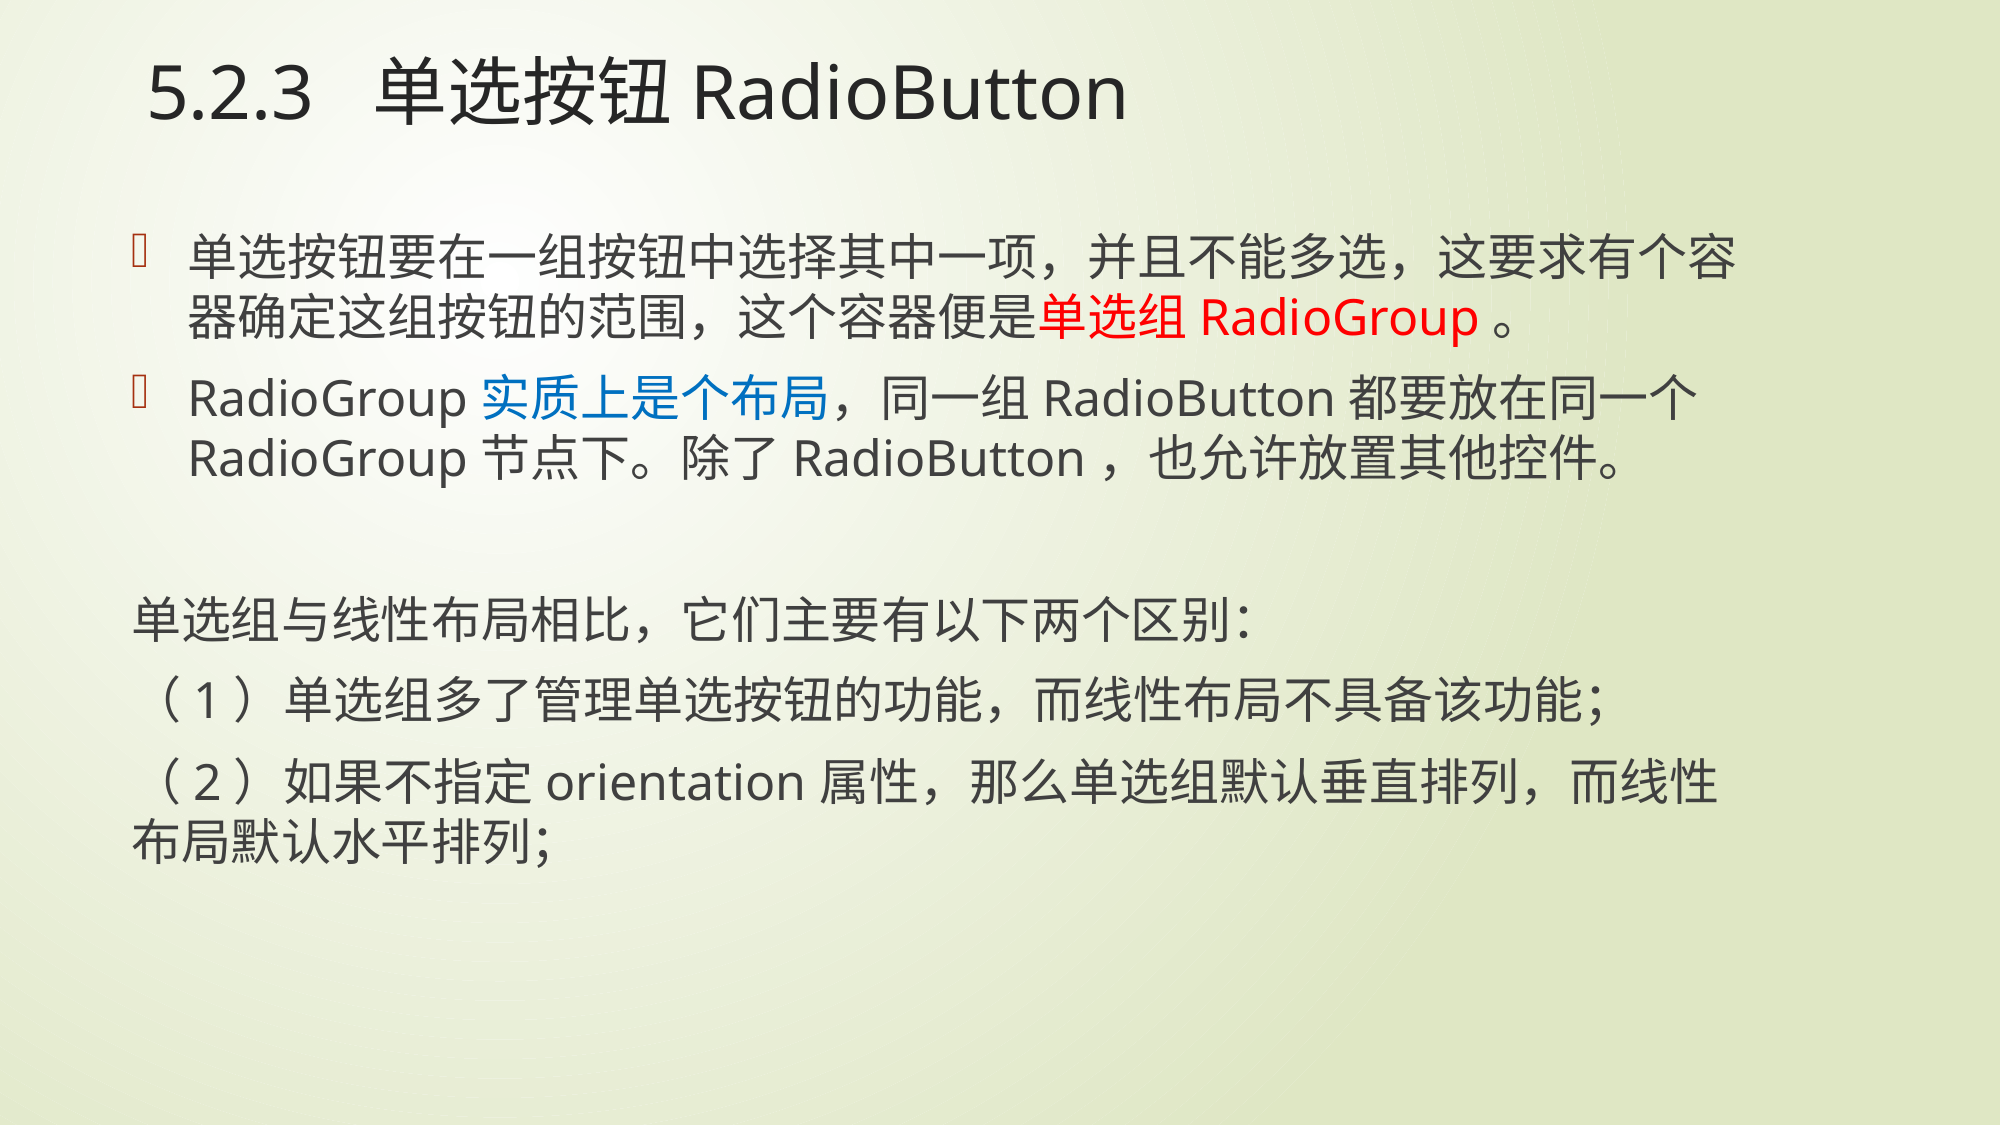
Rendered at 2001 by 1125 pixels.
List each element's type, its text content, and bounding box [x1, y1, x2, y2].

list 单选按钮要在一组按钮中选择其中一项，并且不能多选，这要求有个容器确定这组按钮的范围，这个容器便是单选组RadioGroup。 RadioGroup实质上是个布局，同一组RadioButton都要放在同一个RadioGroup节点下。除了RadioButton，也允许放置其他控件。 单选组与线性布局相比，它们主要有以下两个区别： （1）单选组多了管理单选按钮的功能，而线性布局不具备该功能； （2）如果不指定orientation属性，那么单选组默认垂直排列，而线性布局默认水平排列； [116, 218, 1772, 955]
title 5.2.3 单选按钮RadioButton [131, 36, 1772, 156]
